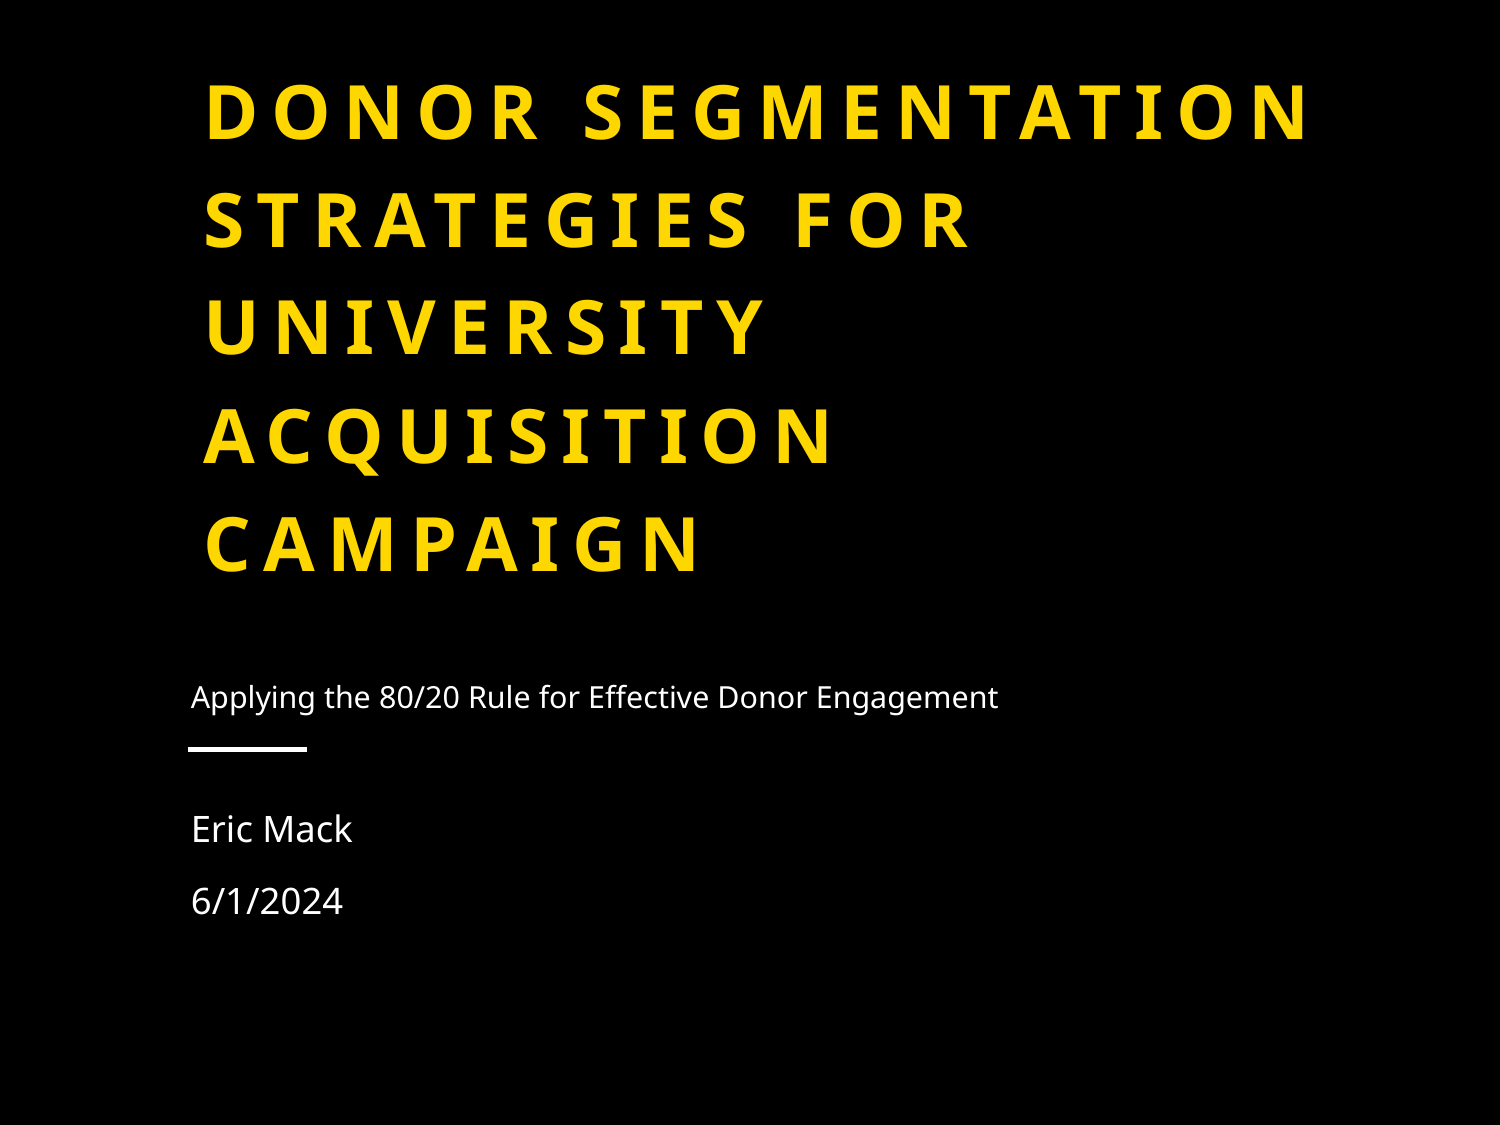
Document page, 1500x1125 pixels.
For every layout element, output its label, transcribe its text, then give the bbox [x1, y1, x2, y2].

title Donor Segmentation Strategies for University Acquisition Campaign [188, 173, 1370, 594]
subtitle Applying the 80/20 Rule for Effective Donor Engagement Eric Mack 6/1/2024 [175, 659, 1287, 931]
